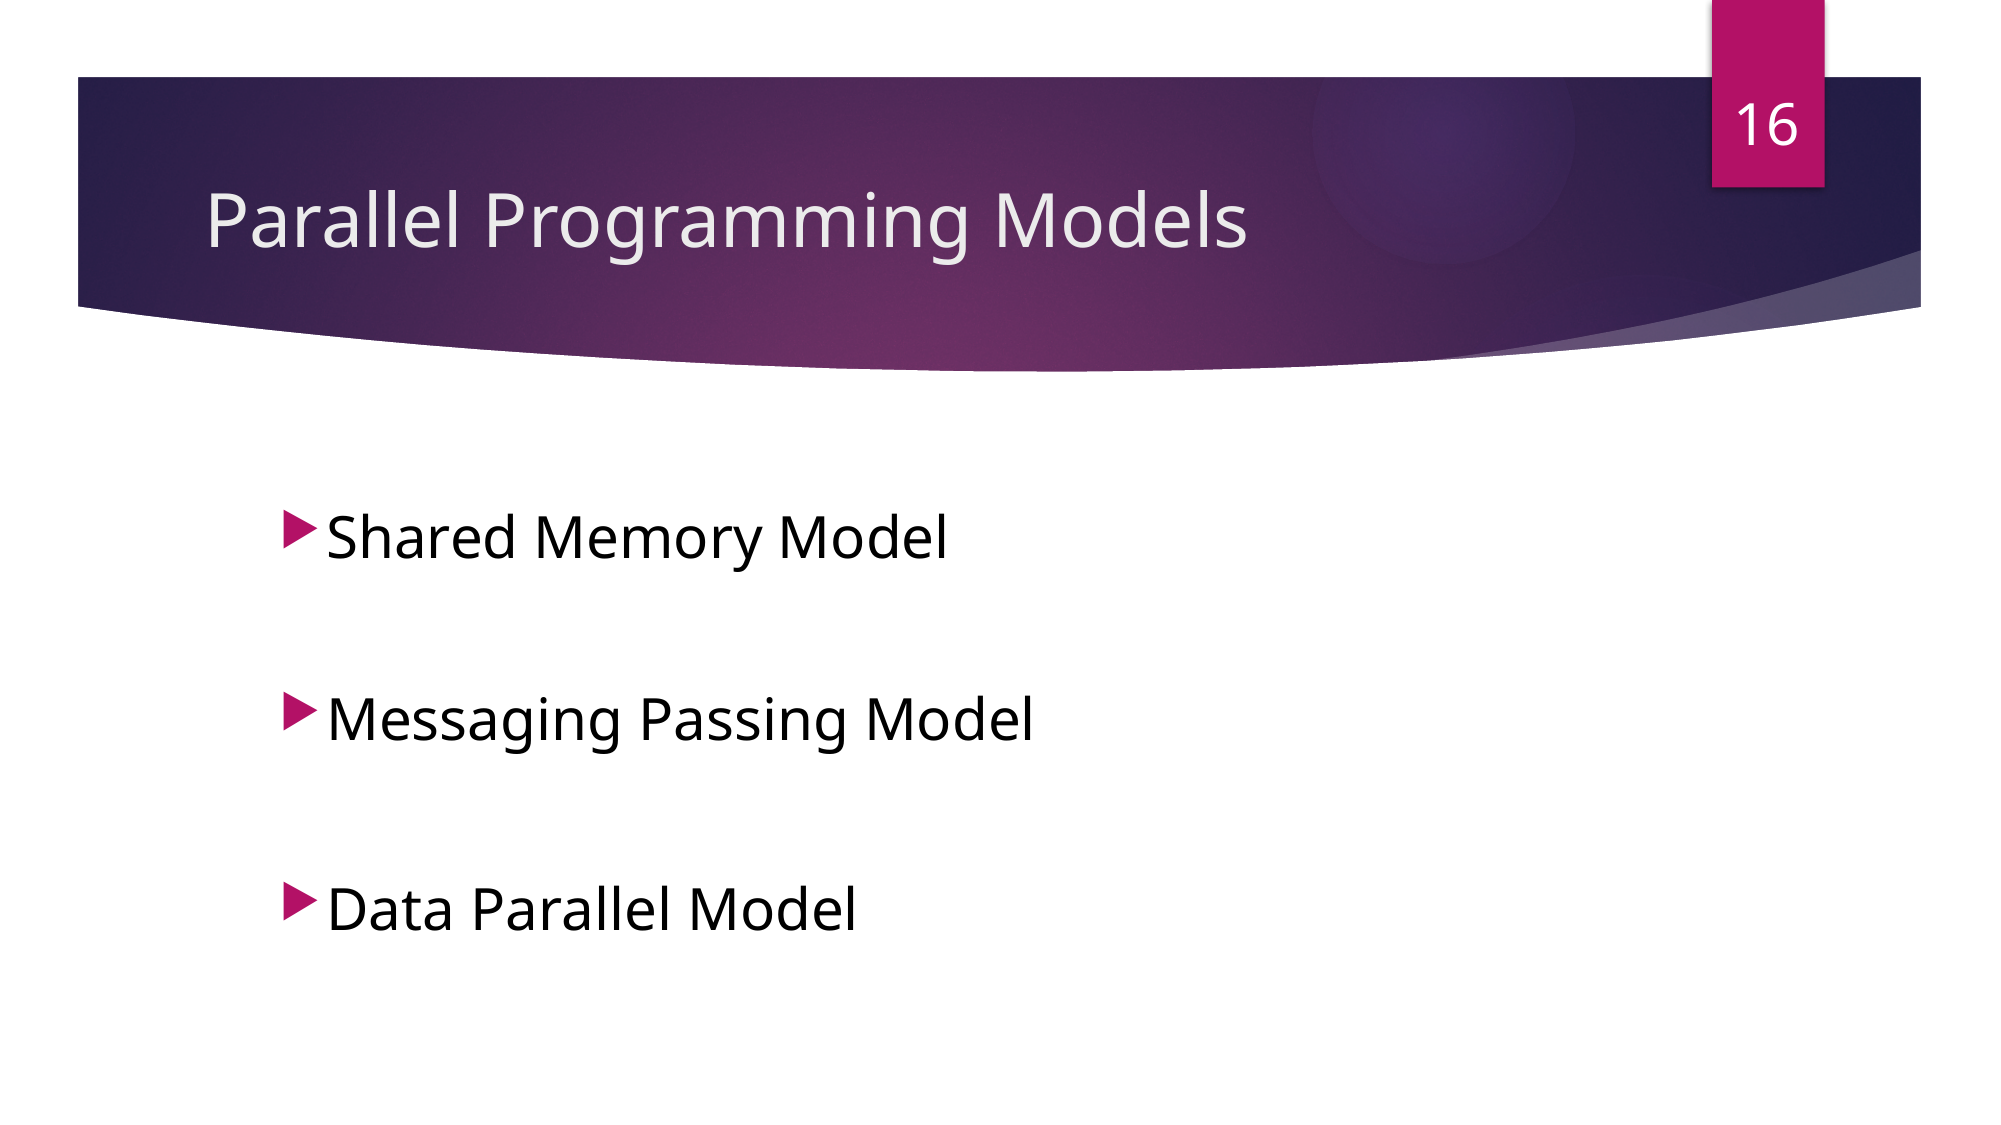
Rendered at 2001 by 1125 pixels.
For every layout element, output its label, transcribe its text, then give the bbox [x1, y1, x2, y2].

list Shared Memory Model Messaging Passing Model Data Parallel Model [189, 427, 1638, 988]
title Parallel Programming Models [189, 159, 1627, 276]
slide_number 16 [1698, 48, 1836, 175]
